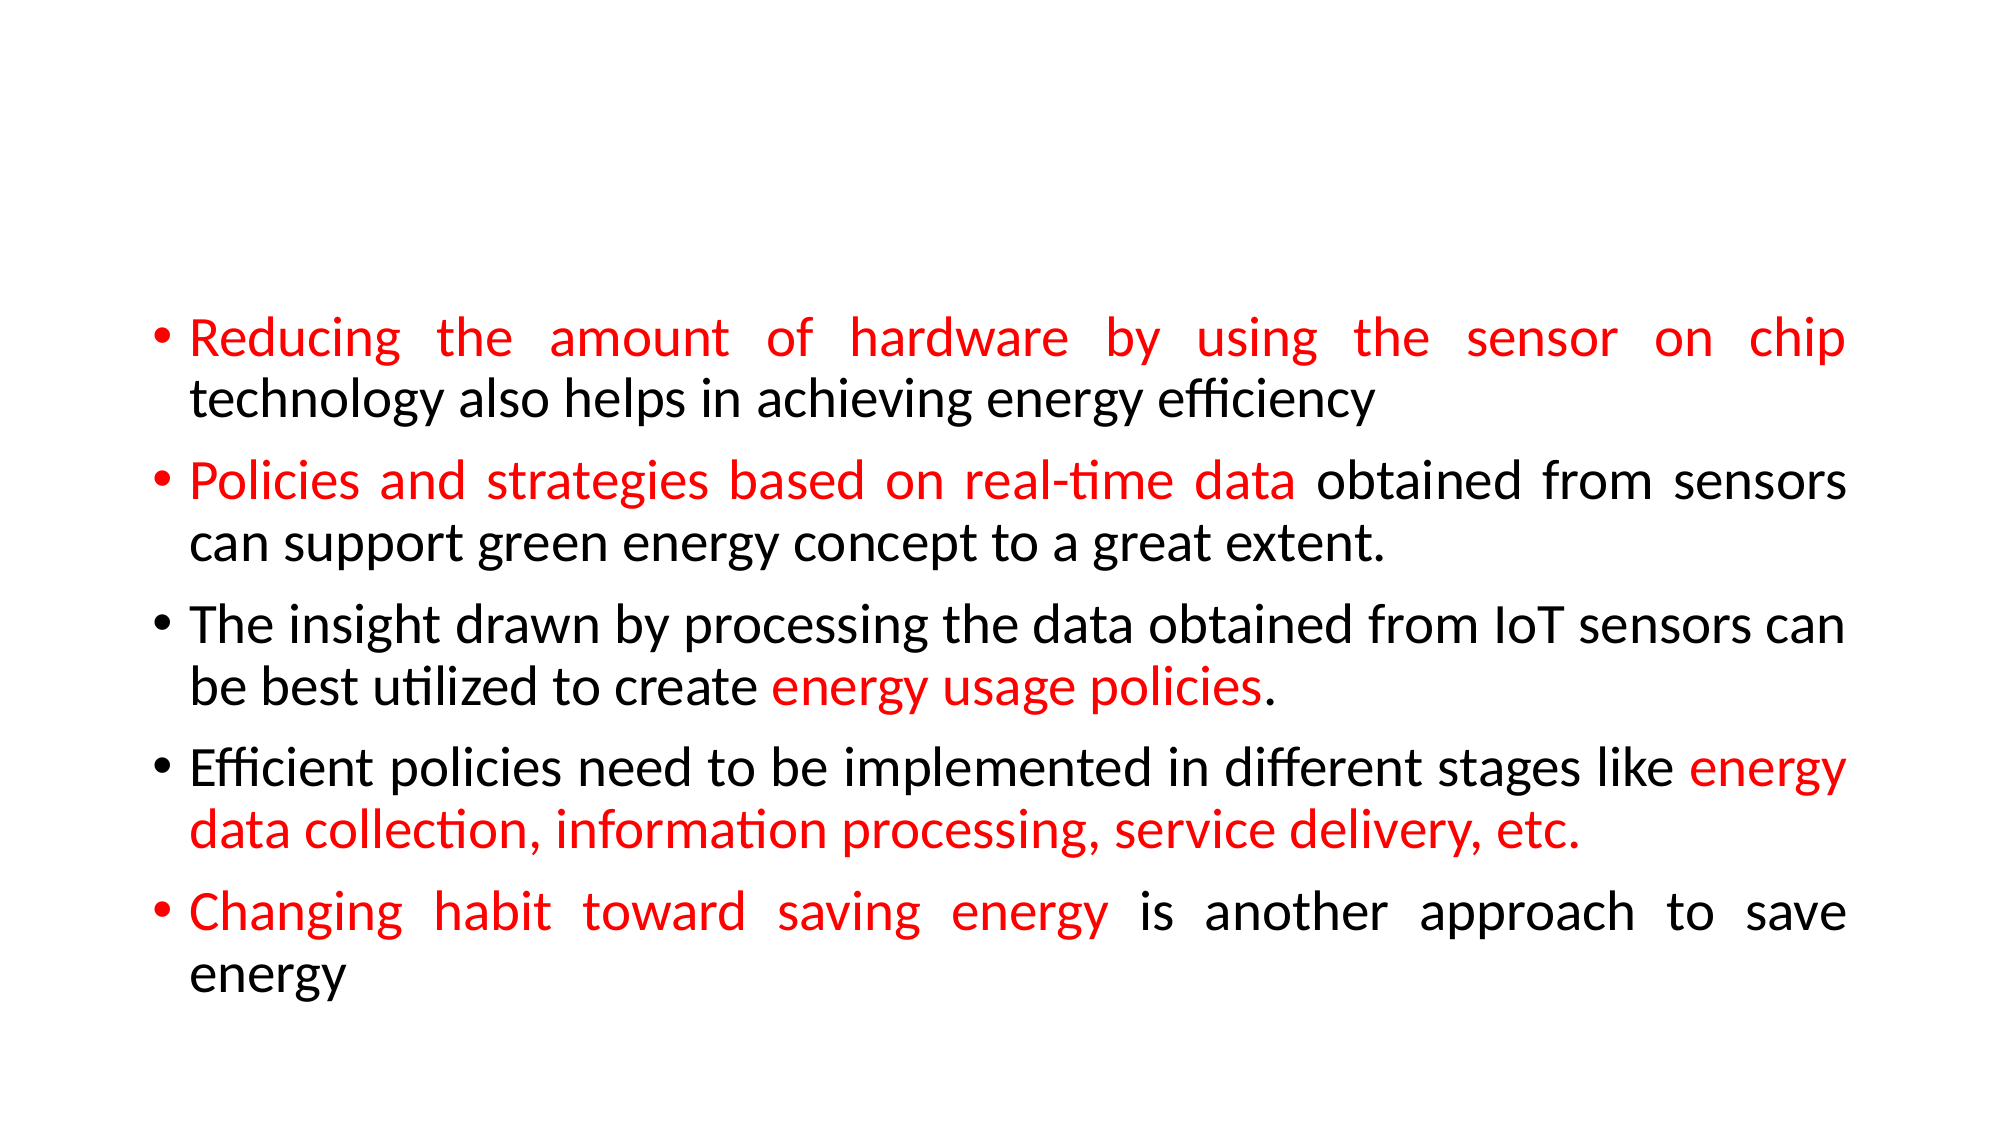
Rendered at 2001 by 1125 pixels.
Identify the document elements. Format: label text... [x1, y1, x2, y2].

list Reducing the amount of hardware by using the sensor on chip technology also helps in achieving energy efficiency Policies and strategies based on real-time data obtained from sensors can support green energy concept to a great extent. The insight drawn by processing the data obtained from IoT sensors can be best utilized to create energy usage policies. Efficient policies need to be implemented in different stages like energy data collection, information processing, service delivery, etc. Changing habit toward saving energy is another approach to save energy [137, 299, 1863, 1014]
